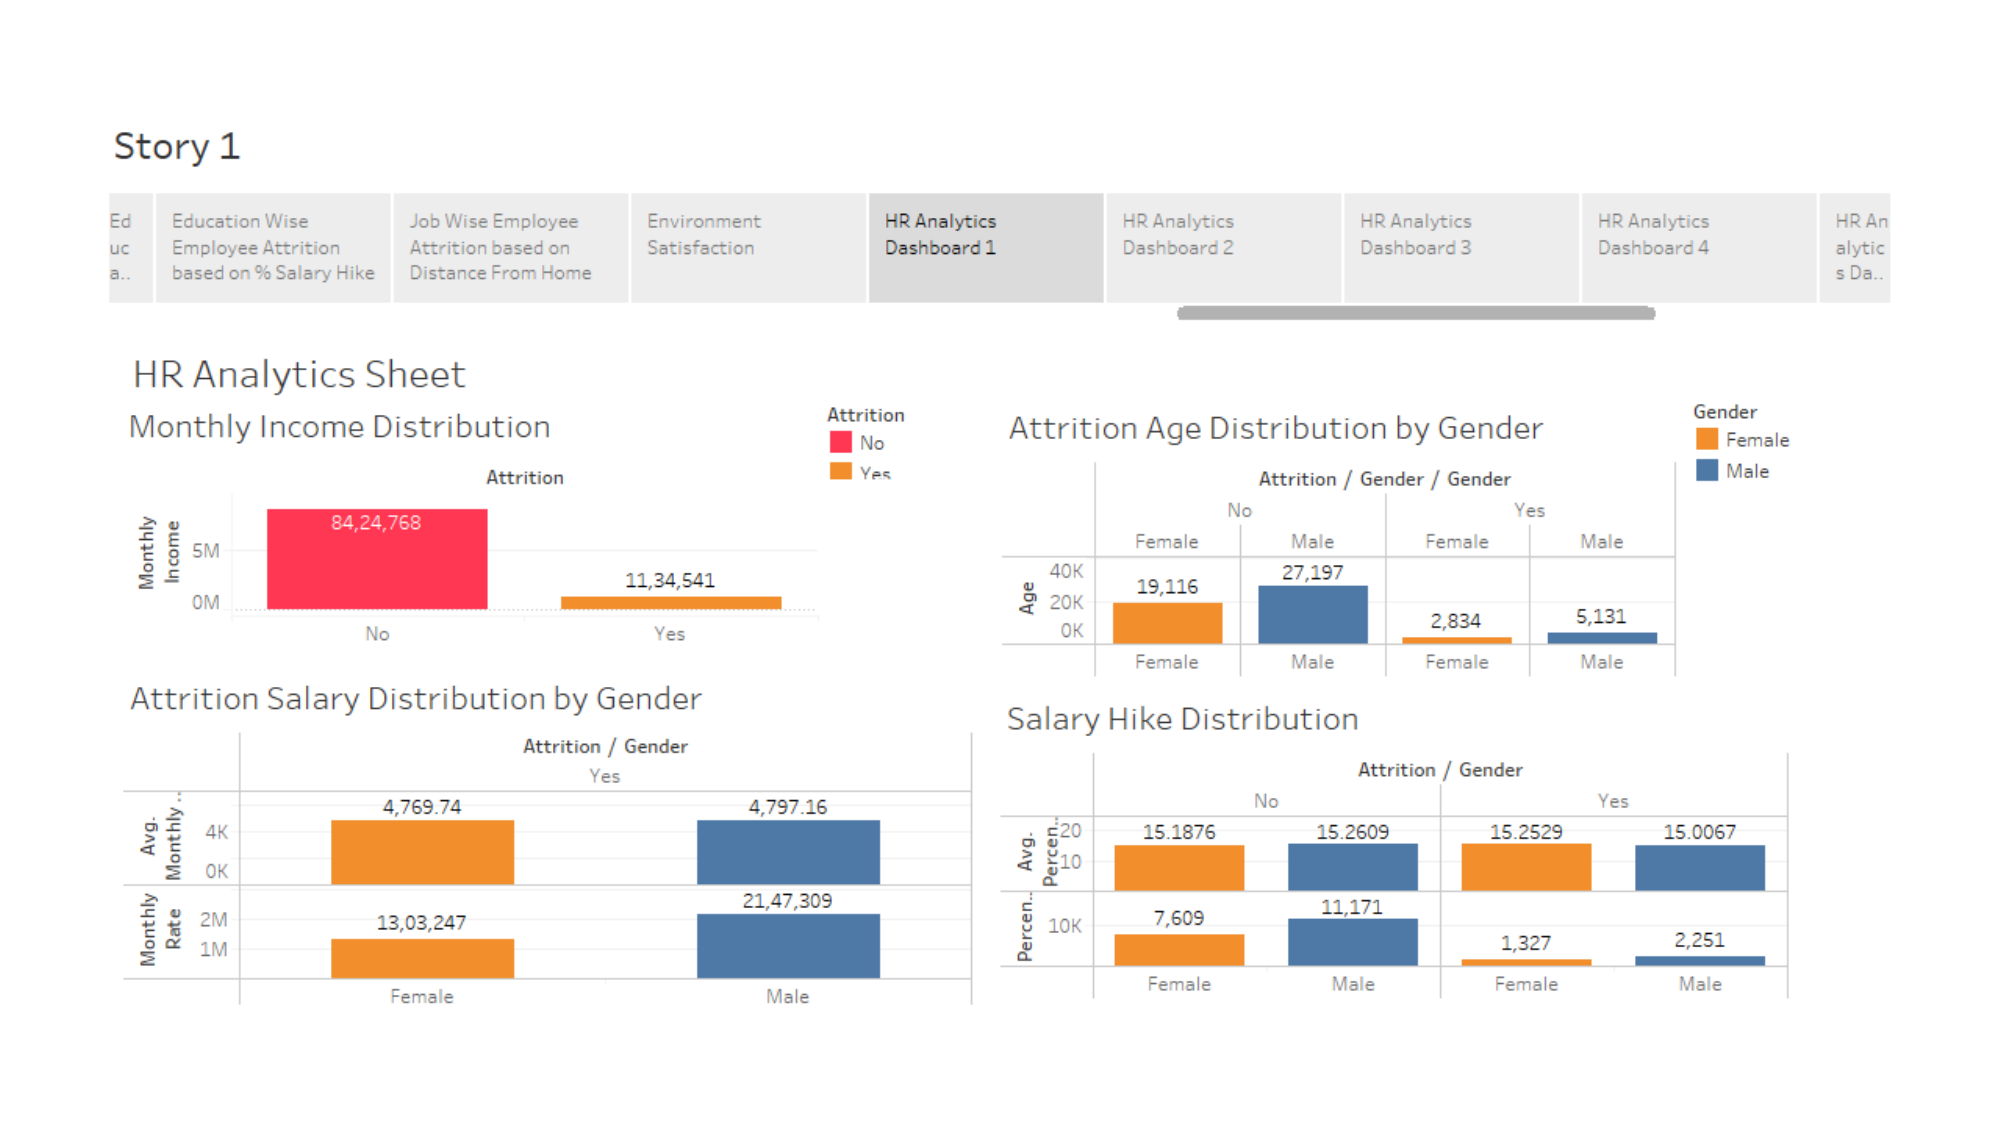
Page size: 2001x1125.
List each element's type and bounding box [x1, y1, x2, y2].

picture [97, 106, 1903, 1019]
